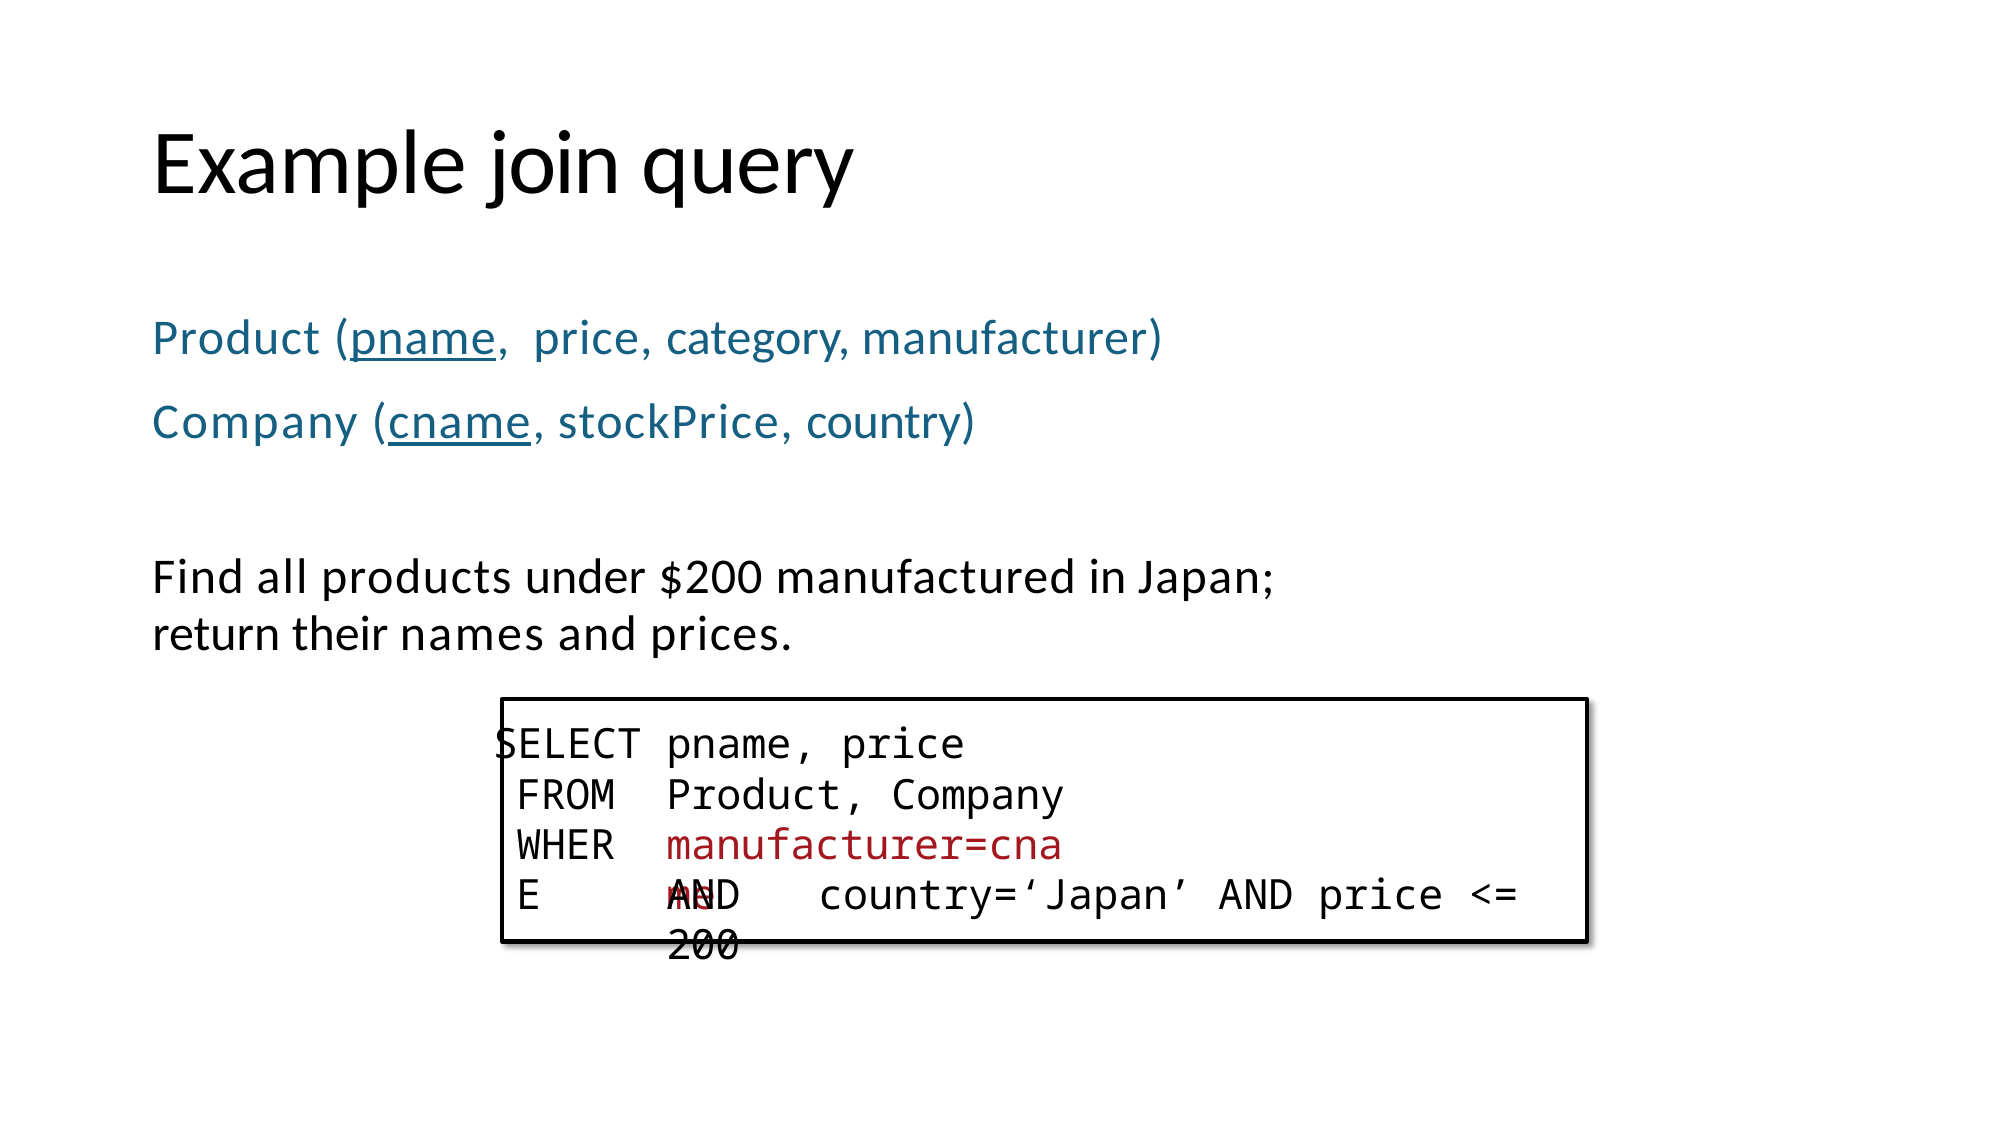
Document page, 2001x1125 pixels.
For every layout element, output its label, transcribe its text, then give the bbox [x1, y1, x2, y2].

text_box Product (pname, price, category, manufacturer) Company (cname, stockPrice, country) Find all products under $200 manufactured in Japan; return their names and prices. SELECT pname, price [150, 277, 1286, 767]
title Example join query [150, 99, 1424, 291]
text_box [484, 695, 1600, 959]
